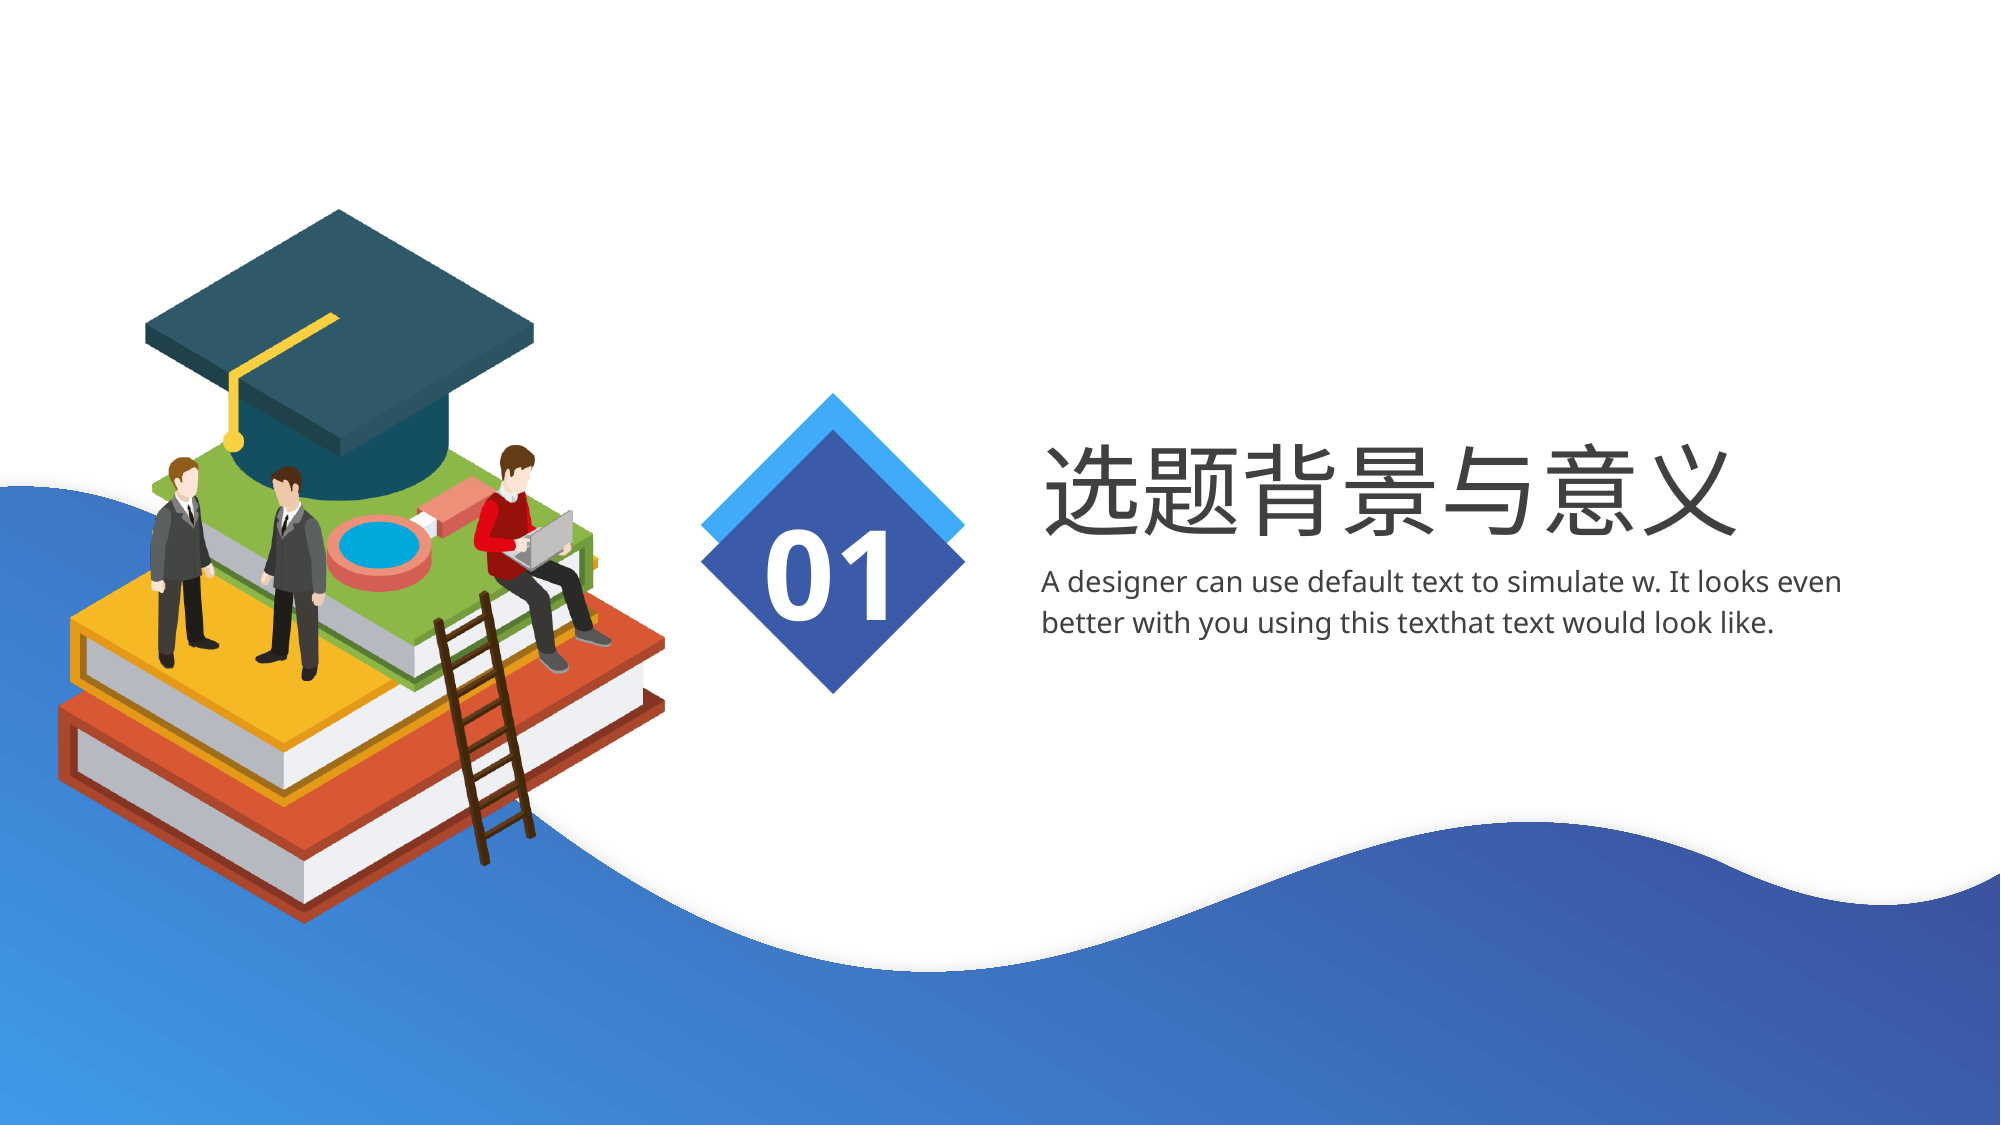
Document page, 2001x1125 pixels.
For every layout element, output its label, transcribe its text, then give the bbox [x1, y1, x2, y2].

text_box A designer can use default text to simulate w. It looks even better with you using this texthat text would look like. [1026, 548, 1899, 648]
text_box [0, 822, 2000, 1125]
picture [0, 154, 695, 971]
text_box 选题背景与意义 [1026, 420, 1769, 548]
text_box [700, 392, 966, 694]
